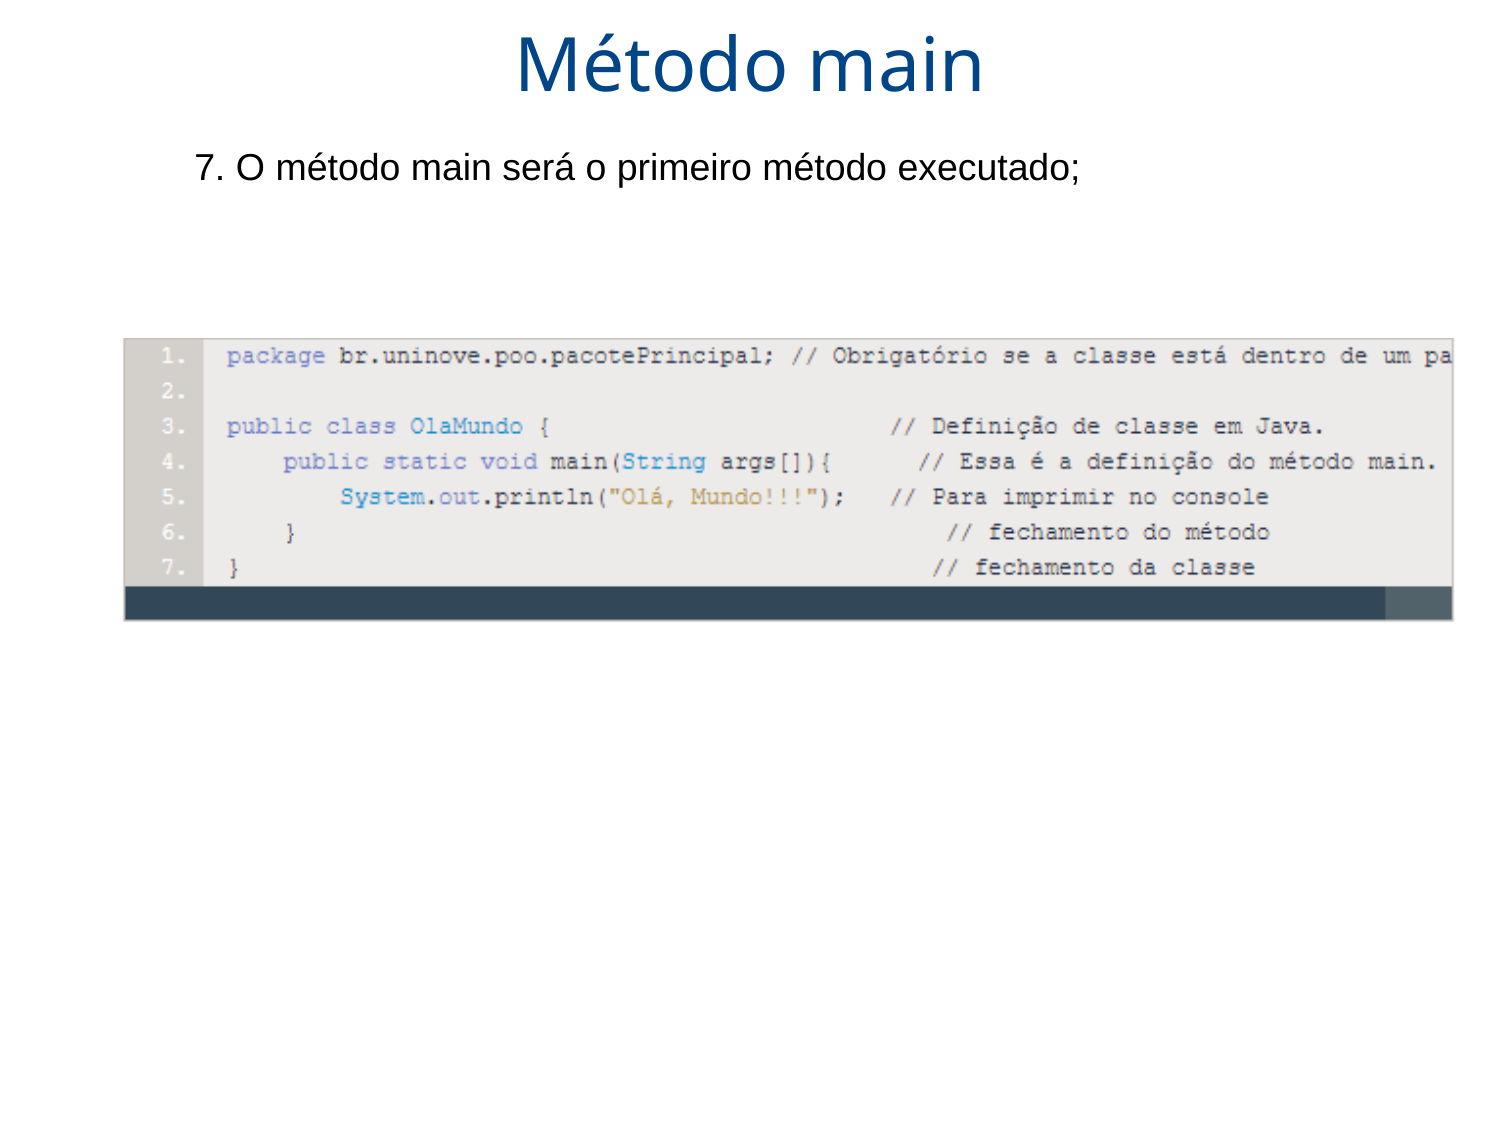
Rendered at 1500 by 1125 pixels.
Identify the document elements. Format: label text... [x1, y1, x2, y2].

subtitle 7. O método main será o primeiro método executado; [29, 121, 1270, 654]
picture [112, 337, 1468, 630]
title Método main [112, 1, 1388, 121]
